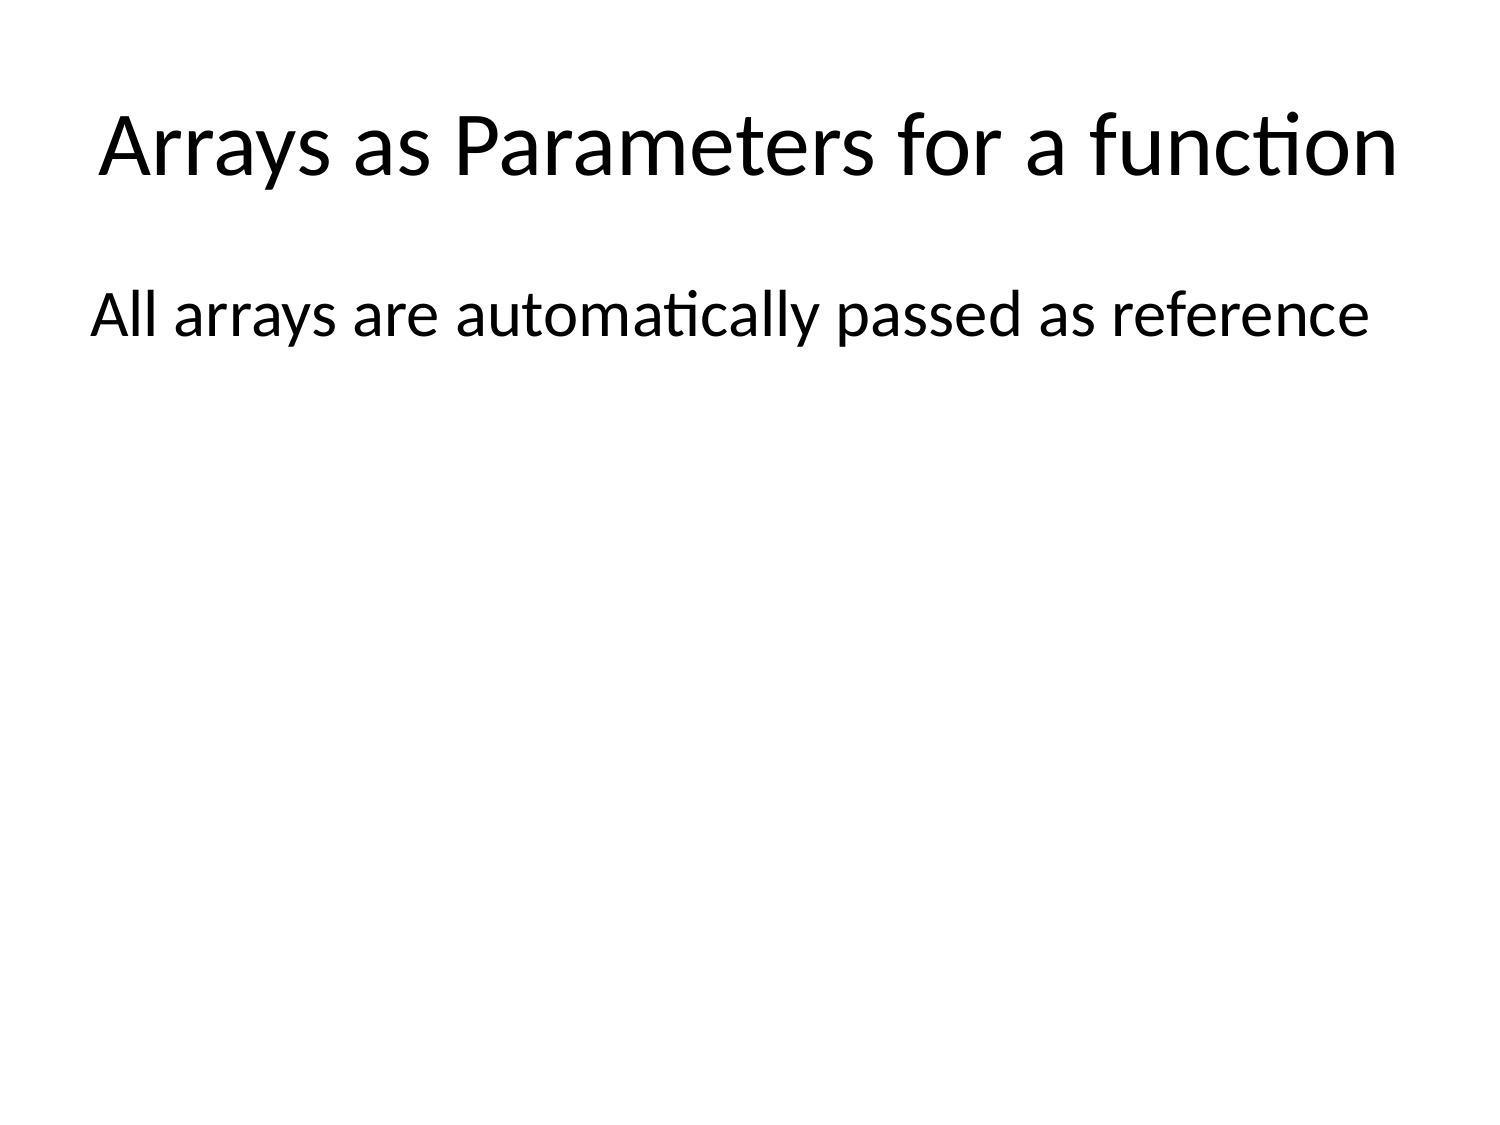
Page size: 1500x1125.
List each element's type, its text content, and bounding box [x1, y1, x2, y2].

title Arrays as Parameters for a function [75, 45, 1425, 233]
list All arrays are automatically passed as reference [75, 262, 1425, 1005]
